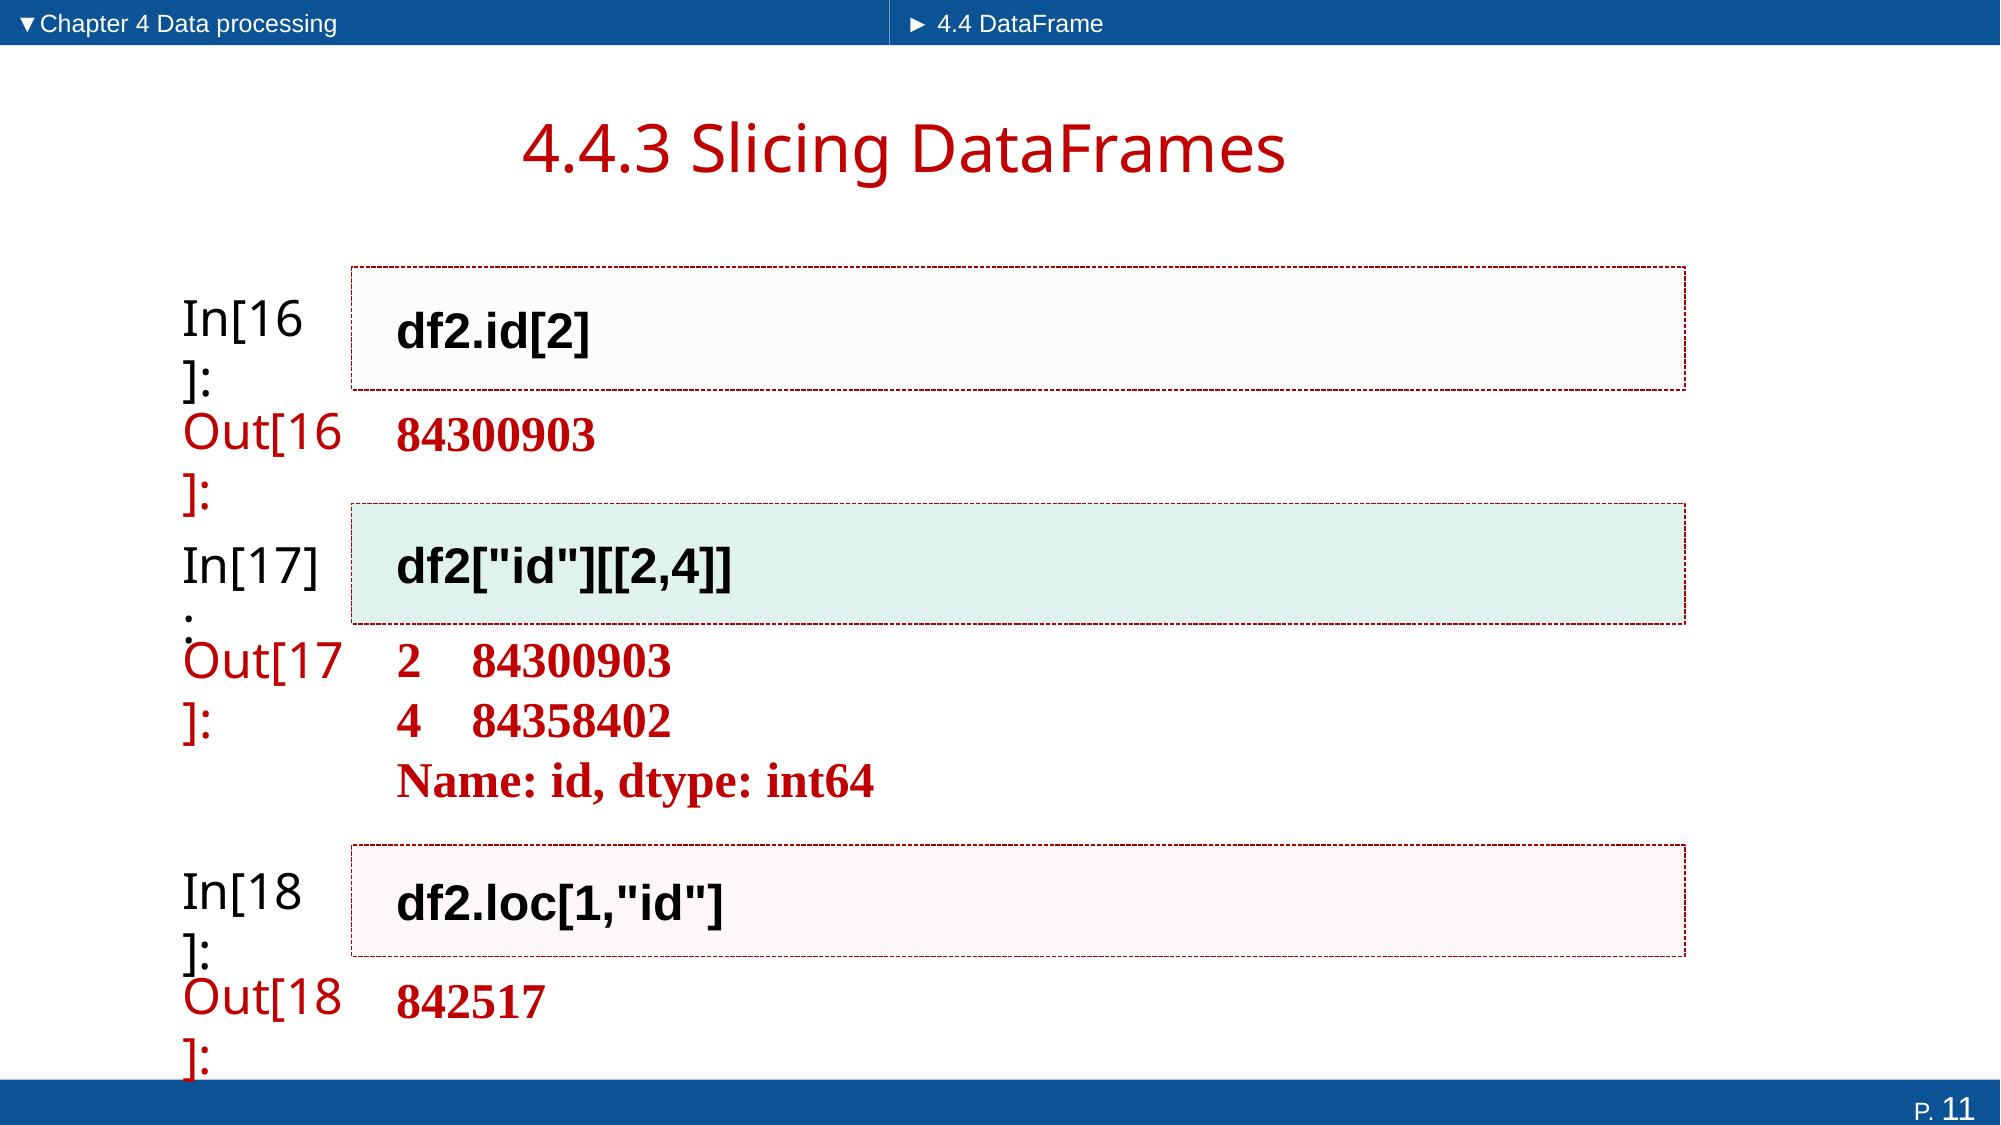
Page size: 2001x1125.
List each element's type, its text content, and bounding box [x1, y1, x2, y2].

text_box df2.loc[1,"id"] [348, 841, 1689, 961]
text_box 2 84300903 4 84358402 Name: id, dtype: int64 [348, 625, 1667, 824]
text_box Out[16]: [167, 392, 370, 527]
text_box In[17]: [167, 527, 337, 661]
text_box [370, 398, 1690, 502]
text_box In[16]: [167, 278, 335, 392]
list ▼Chapter 4 Data processing [0, 0, 725, 43]
text_box df2["id"][[2,4]] [348, 499, 1689, 628]
text_box Out[18]: [167, 956, 370, 1092]
text_box In[18]: [167, 851, 334, 956]
text_box df2.id[2] [348, 263, 1689, 394]
list ► 4.4 DataFrame [890, 0, 1249, 43]
text_box Out[17]: [167, 621, 348, 757]
text_box 842517 [348, 946, 1667, 1051]
text_box 84300903 [348, 379, 1667, 484]
title 4.4.3 Slicing DataFrames [101, 77, 1710, 214]
